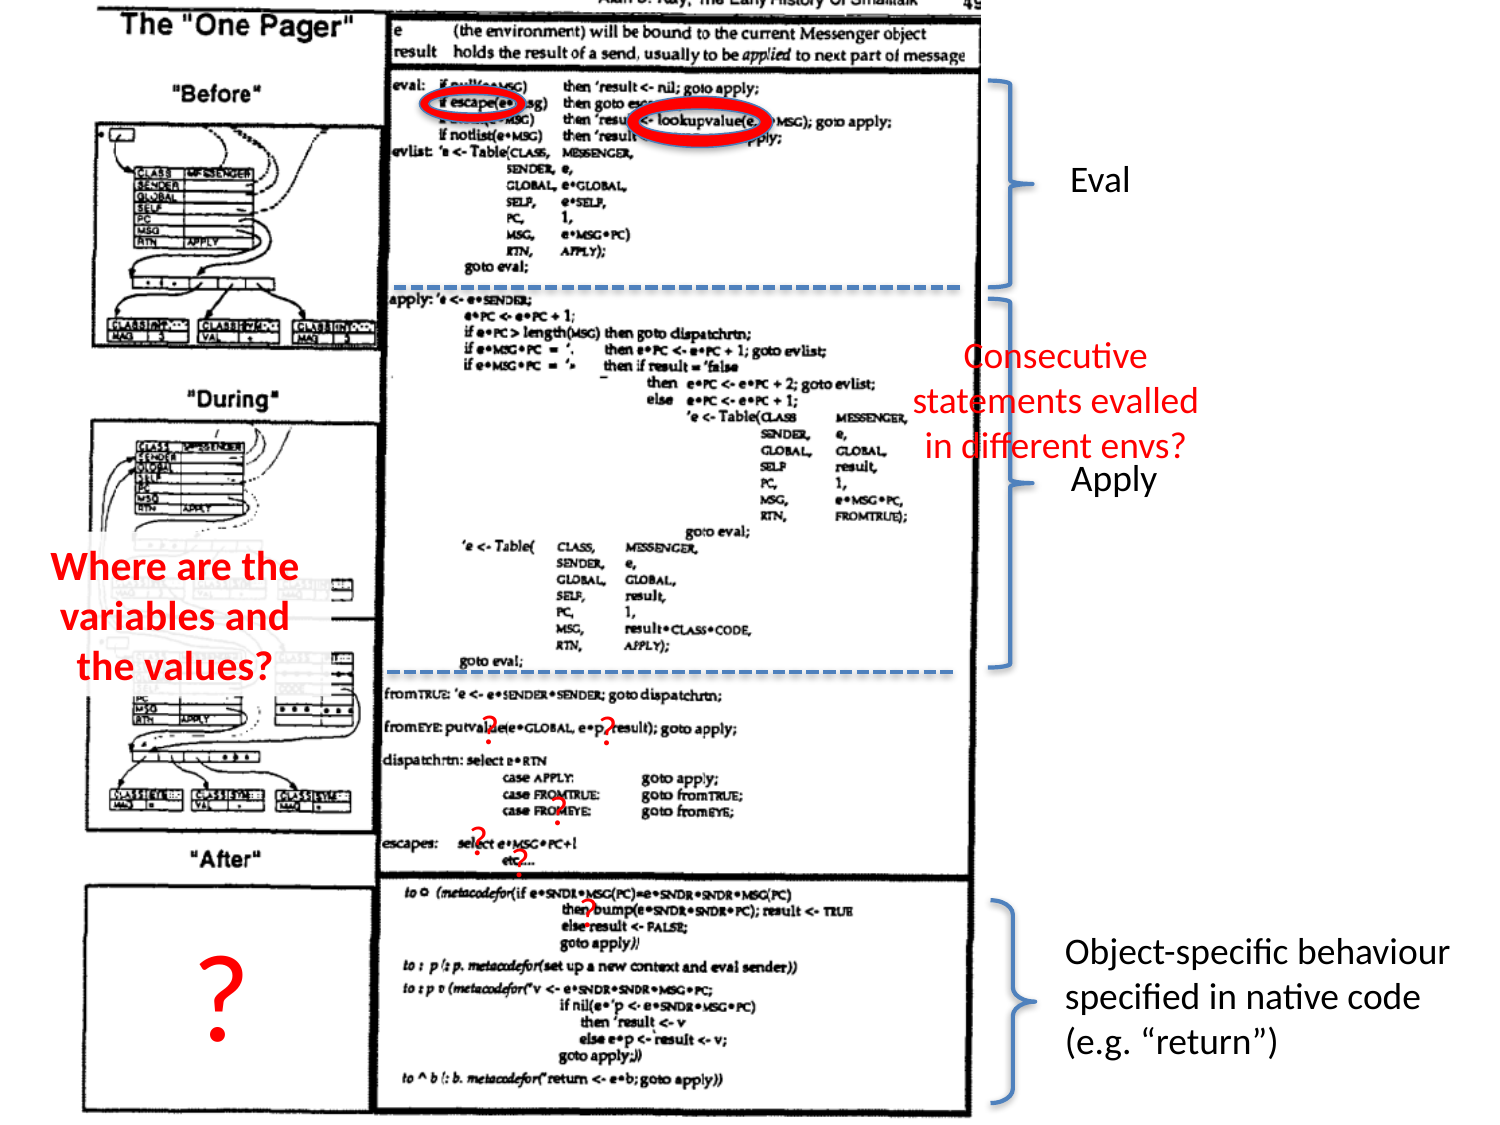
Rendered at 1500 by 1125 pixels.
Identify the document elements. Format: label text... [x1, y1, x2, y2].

text_box Consecutive statements evalled in different envs? [985, 323, 1219, 474]
picture [80, 0, 981, 1125]
text_box Eval [1055, 147, 1235, 208]
text_box [987, 78, 1035, 290]
text_box [990, 898, 1038, 1106]
text_box [987, 474, 1035, 670]
text_box Where are the variables and the values? [18, 531, 75, 697]
text_box Apply [1056, 446, 1236, 506]
text_box [987, 296, 1013, 323]
text_box Object-specific behaviour specified in native code (e.g. “return”) [1049, 919, 1496, 1070]
